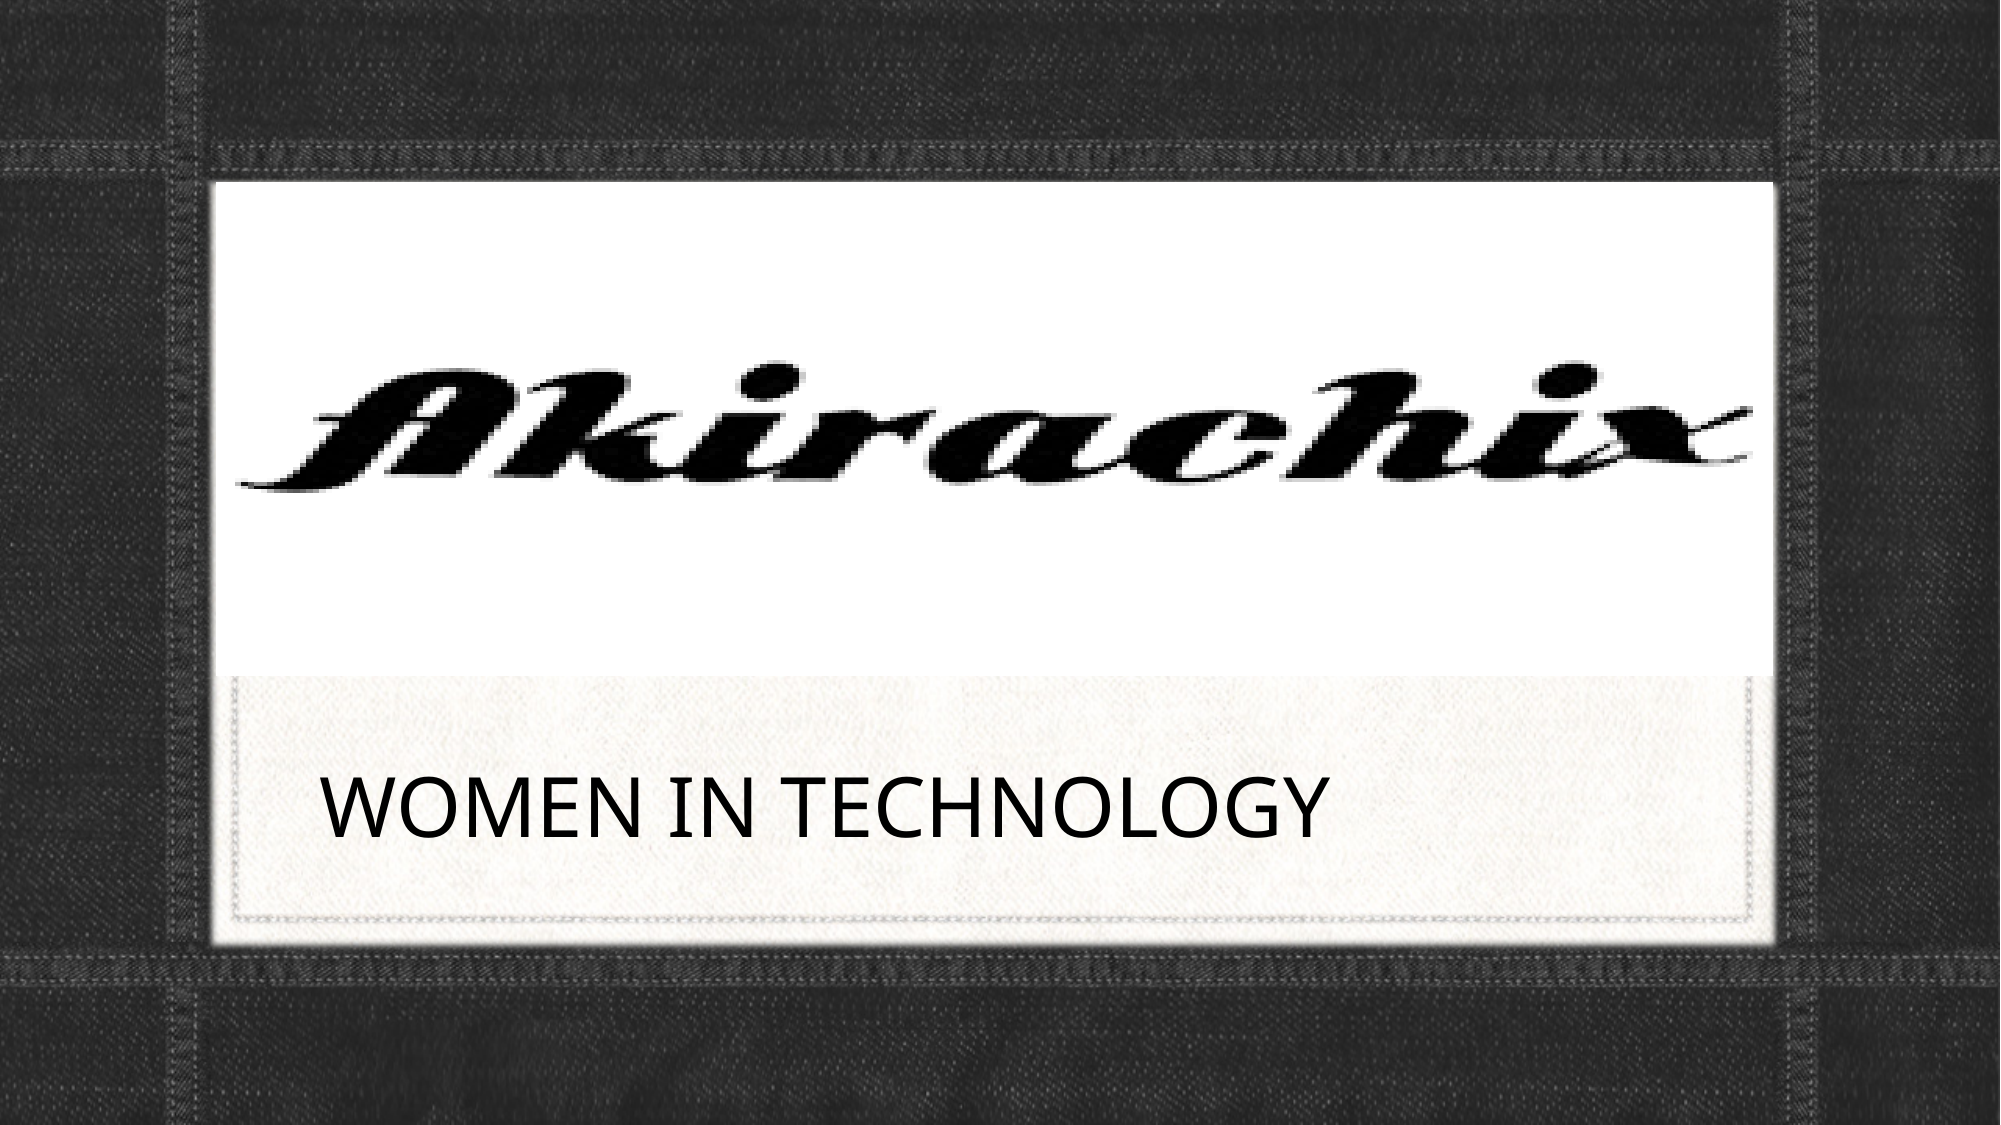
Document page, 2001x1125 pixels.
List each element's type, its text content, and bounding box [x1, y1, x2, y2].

subtitle WOMEN IN TECHNOLOGY [319, 684, 1695, 867]
picture [0, 0, 2000, 1125]
